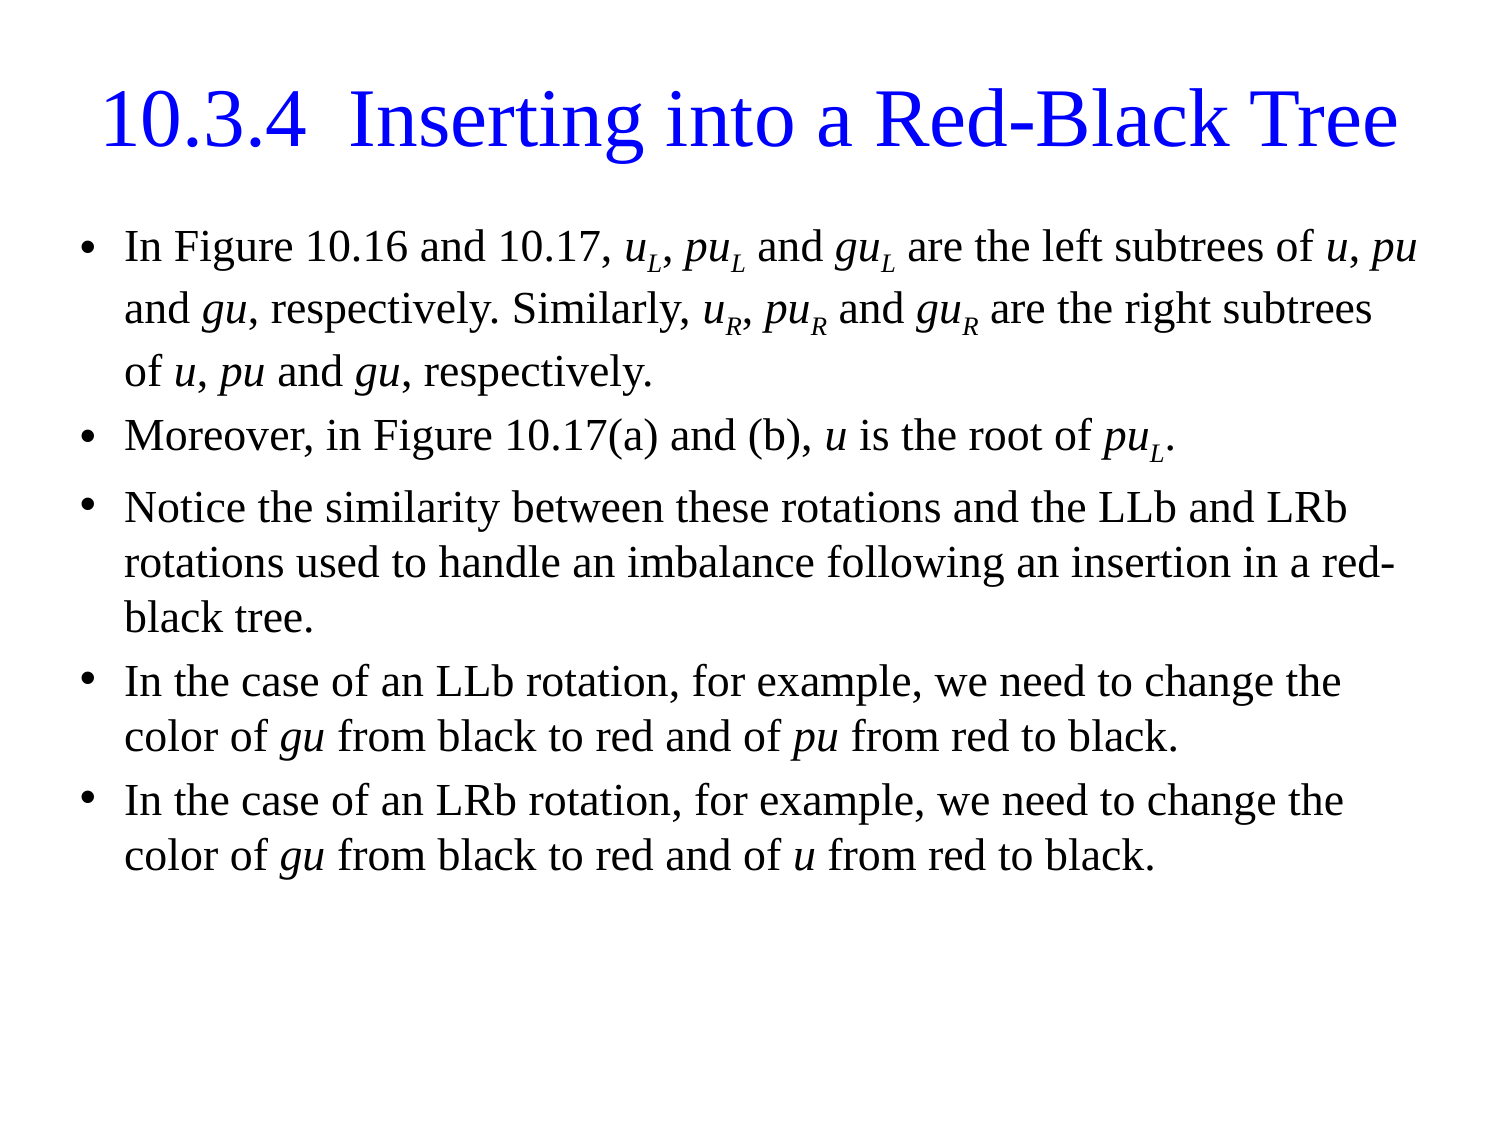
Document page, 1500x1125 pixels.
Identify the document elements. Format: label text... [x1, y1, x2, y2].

list In Figure 10.16 and 10.17, uL, puL and guL are the left subtrees of u, pu and gu, respectively. Similarly, uR, puR and guR are the right subtrees of u, pu and gu, respectively. Moreover, in Figure 10.17(a) and (b), u is the root of puL. Notice the similarity between these rotations and the LLb and LRb rotations used to handle an imbalance following an insertion in a red-black tree. In the case of an LLb rotation, for example, we need to change the color of gu from black to red and of pu from red to black. In the case of an LRb rotation, for example, we need to change the color of gu from black to red and of u from red to black. [64, 208, 1436, 870]
title 10.3.4 Inserting into a Red-Black Tree [64, 42, 1436, 185]
